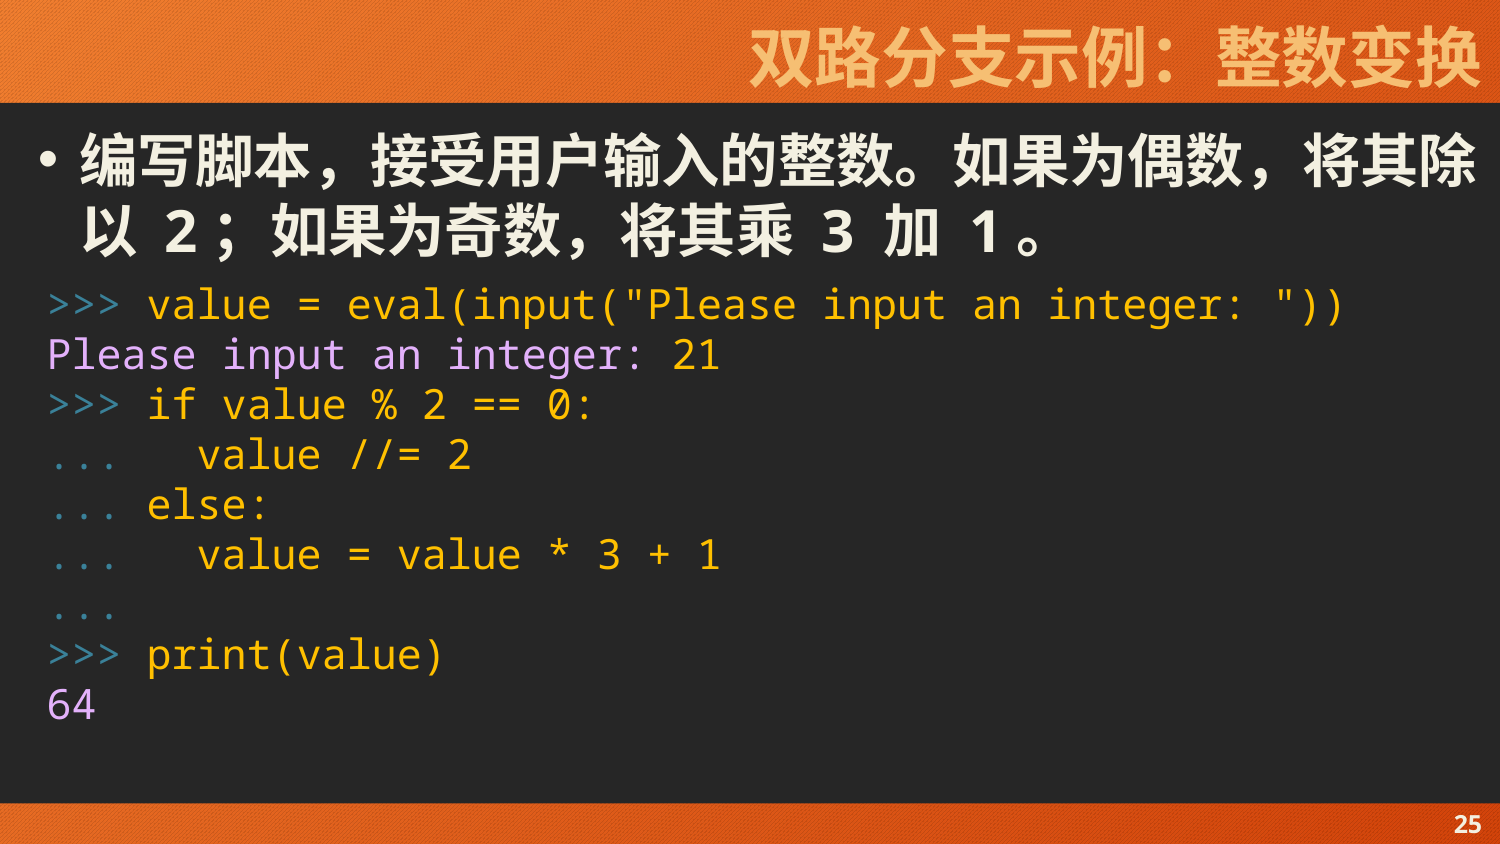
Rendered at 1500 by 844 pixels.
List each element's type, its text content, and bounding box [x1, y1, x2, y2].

list 编写脚本，接受用户输入的整数。如果为偶数，将其除以 2；如果为奇数，将其乘 3 加 1。 [31, 118, 1491, 293]
slide_number 25 [1346, 809, 1489, 843]
text_box >>> value = eval(input("Please input an integer: ")) Please input an integer: 21 >>> if value % 2 == 0: ... value //= 2 ... else: ... value = value * 3 + 1 ... >>> print(value) 64 [31, 270, 1489, 736]
title 双路分支示例：整数变换 [12, 0, 1489, 112]
